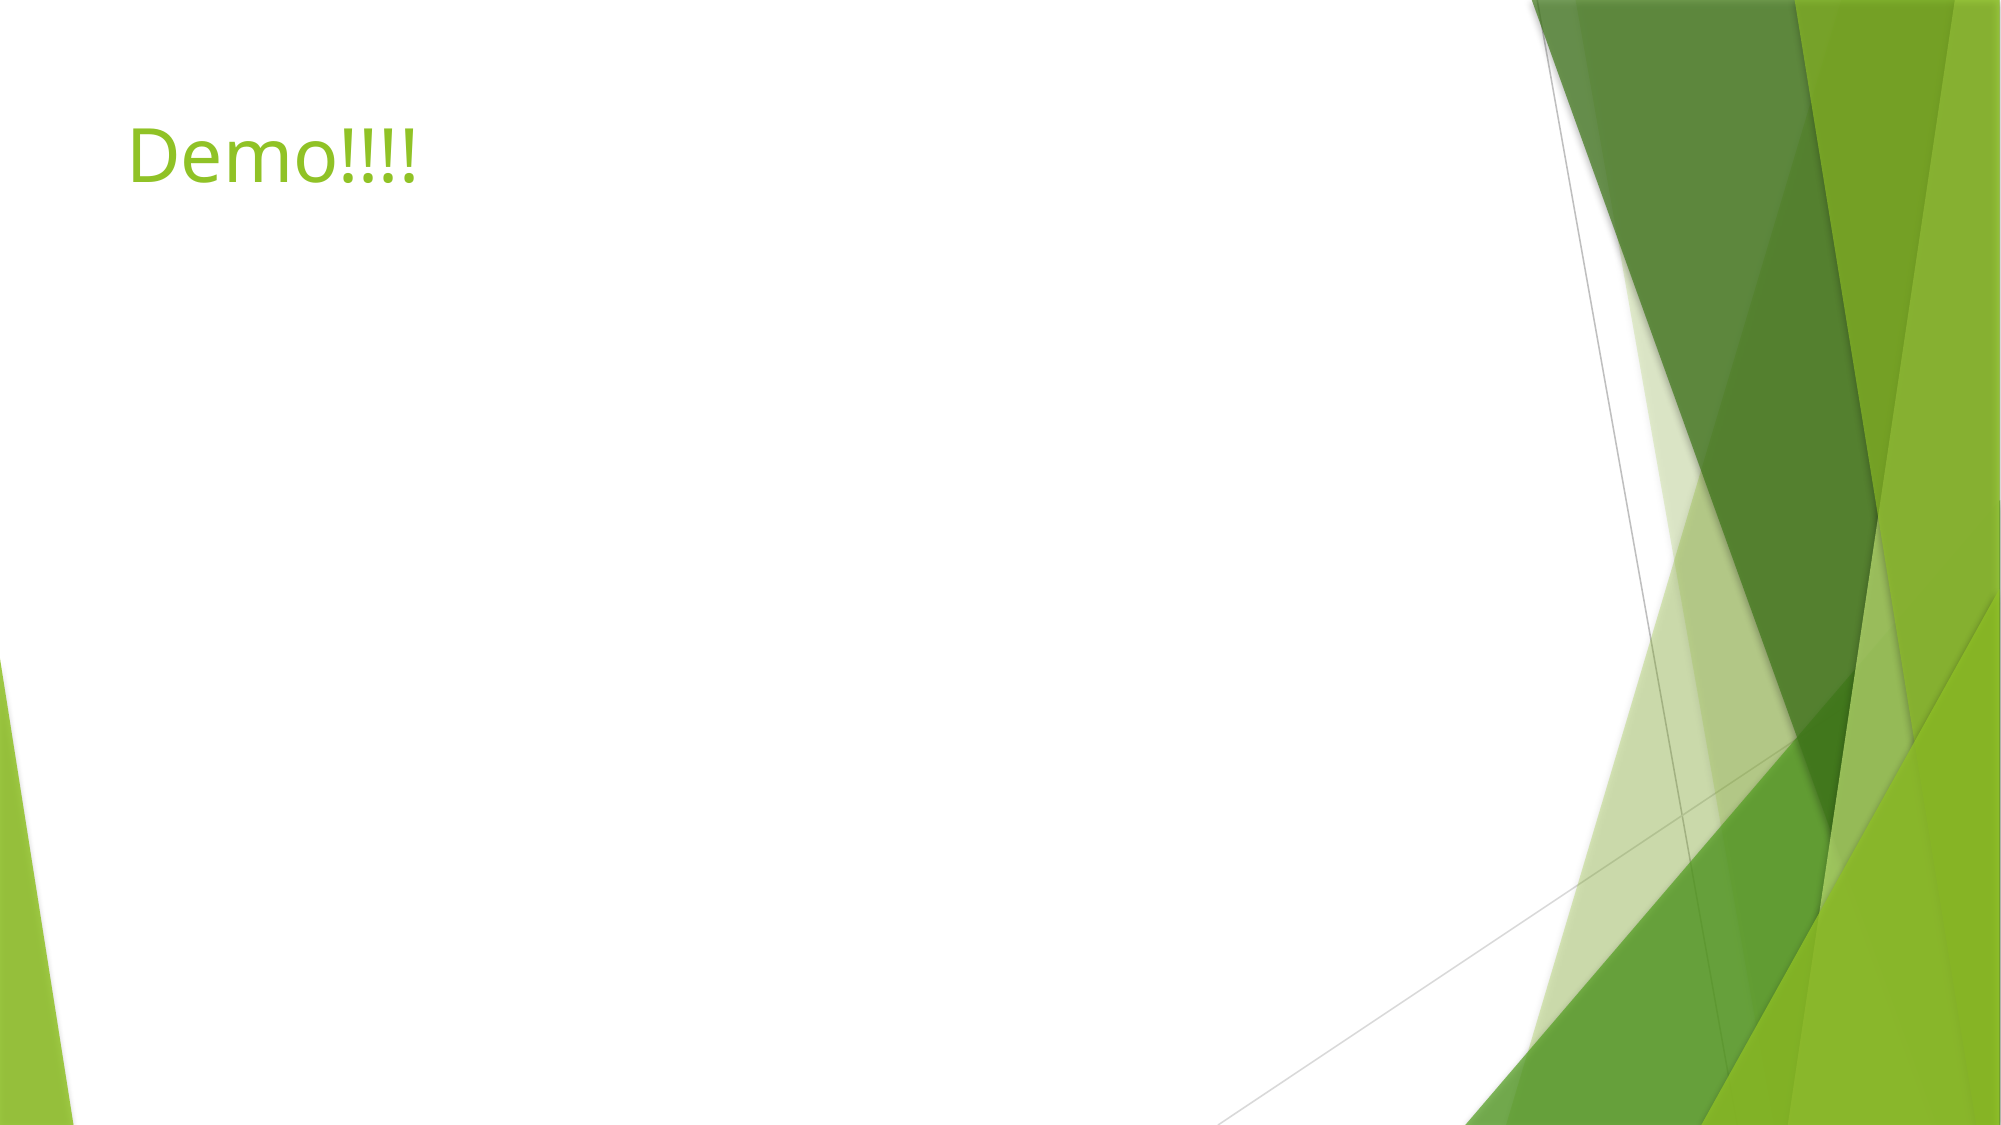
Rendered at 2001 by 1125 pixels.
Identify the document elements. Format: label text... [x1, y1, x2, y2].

title Demo!!!! [111, 99, 1522, 317]
